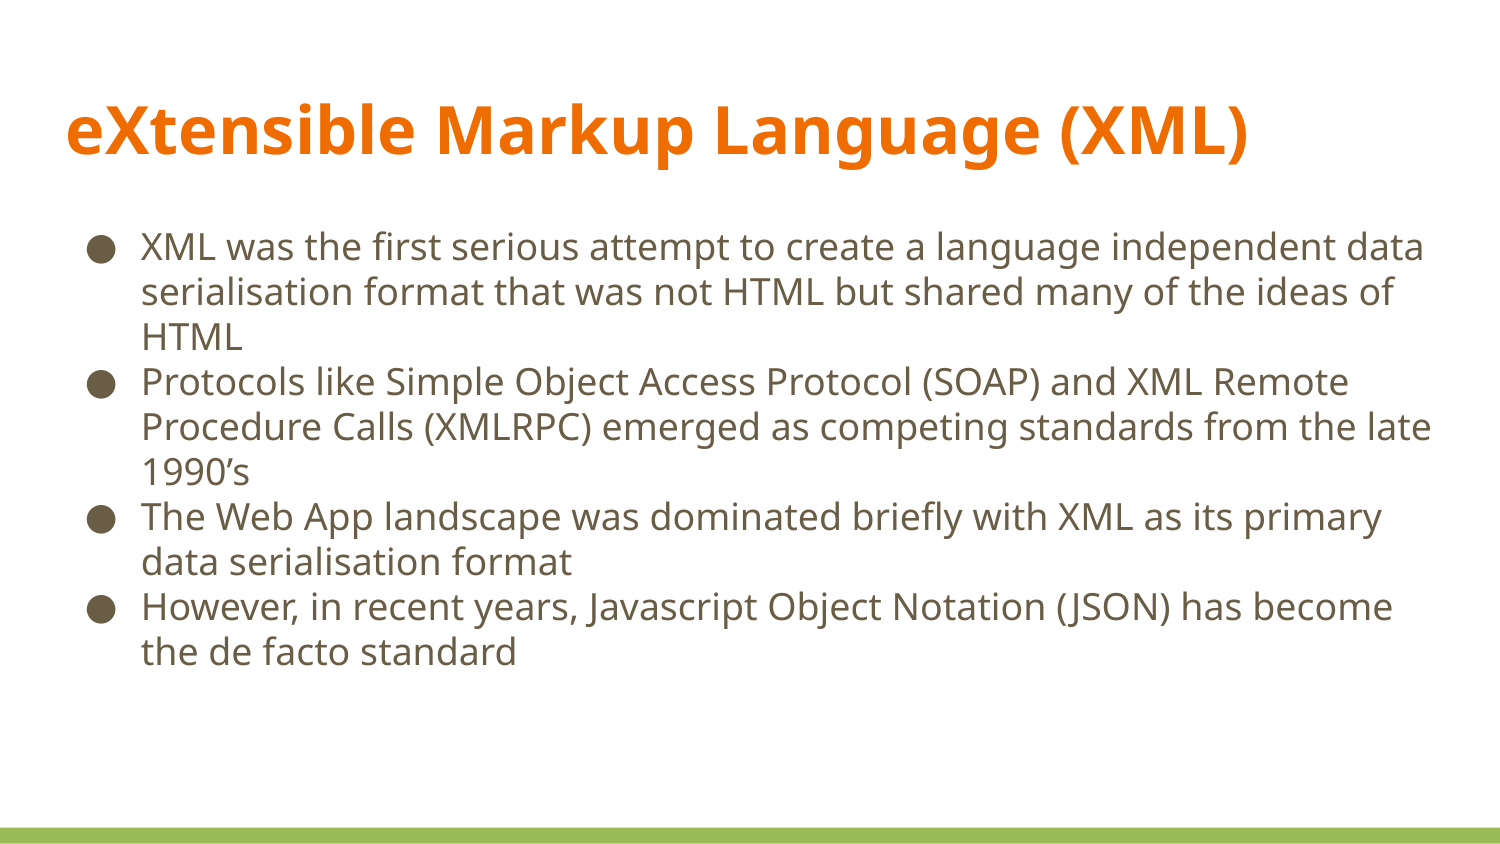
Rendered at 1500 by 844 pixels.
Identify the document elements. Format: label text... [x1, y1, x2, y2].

text_box XML was the first serious attempt to create a language independent data serialisation format that was not HTML but shared many of the ideas of HTML Protocols like Simple Object Access Protocol (SOAP) and XML Remote Procedure Calls (XMLRPC) emerged as competing standards from the late 1990’s The Web App landscape was dominated briefly with XML as its primary data serialisation format However, in recent years, Javascript Object Notation (JSON) has become the de facto standard [51, 207, 1449, 750]
text_box eXtensible Markup Language (XML) [51, 72, 1449, 189]
